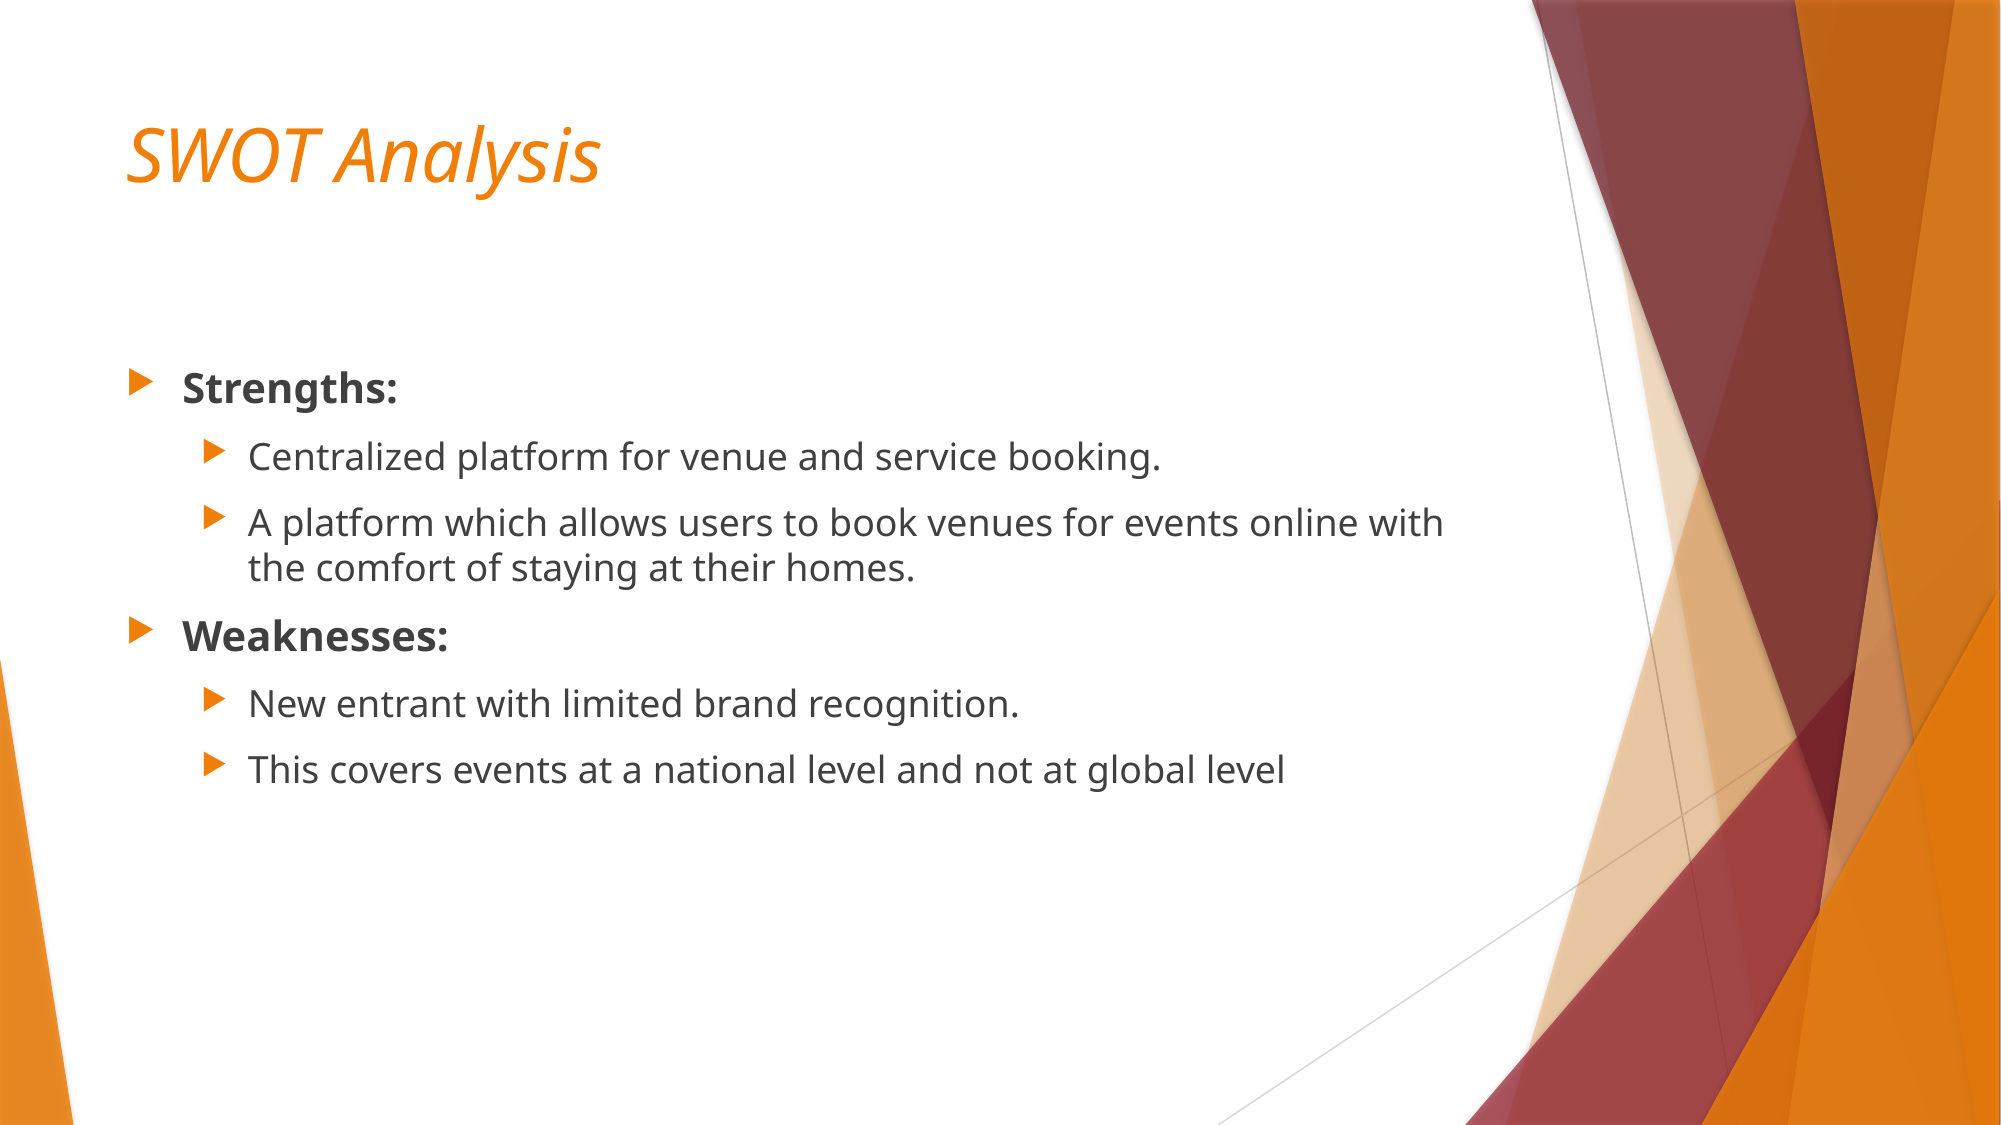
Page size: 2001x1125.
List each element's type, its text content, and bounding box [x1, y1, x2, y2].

list Strengths: Centralized platform for venue and service booking. A platform which allows users to book venues for events online with the comfort of staying at their homes. Weaknesses: New entrant with limited brand recognition. This covers events at a national level and not at global level [111, 354, 1522, 992]
title SWOT Analysis [111, 99, 1522, 317]
